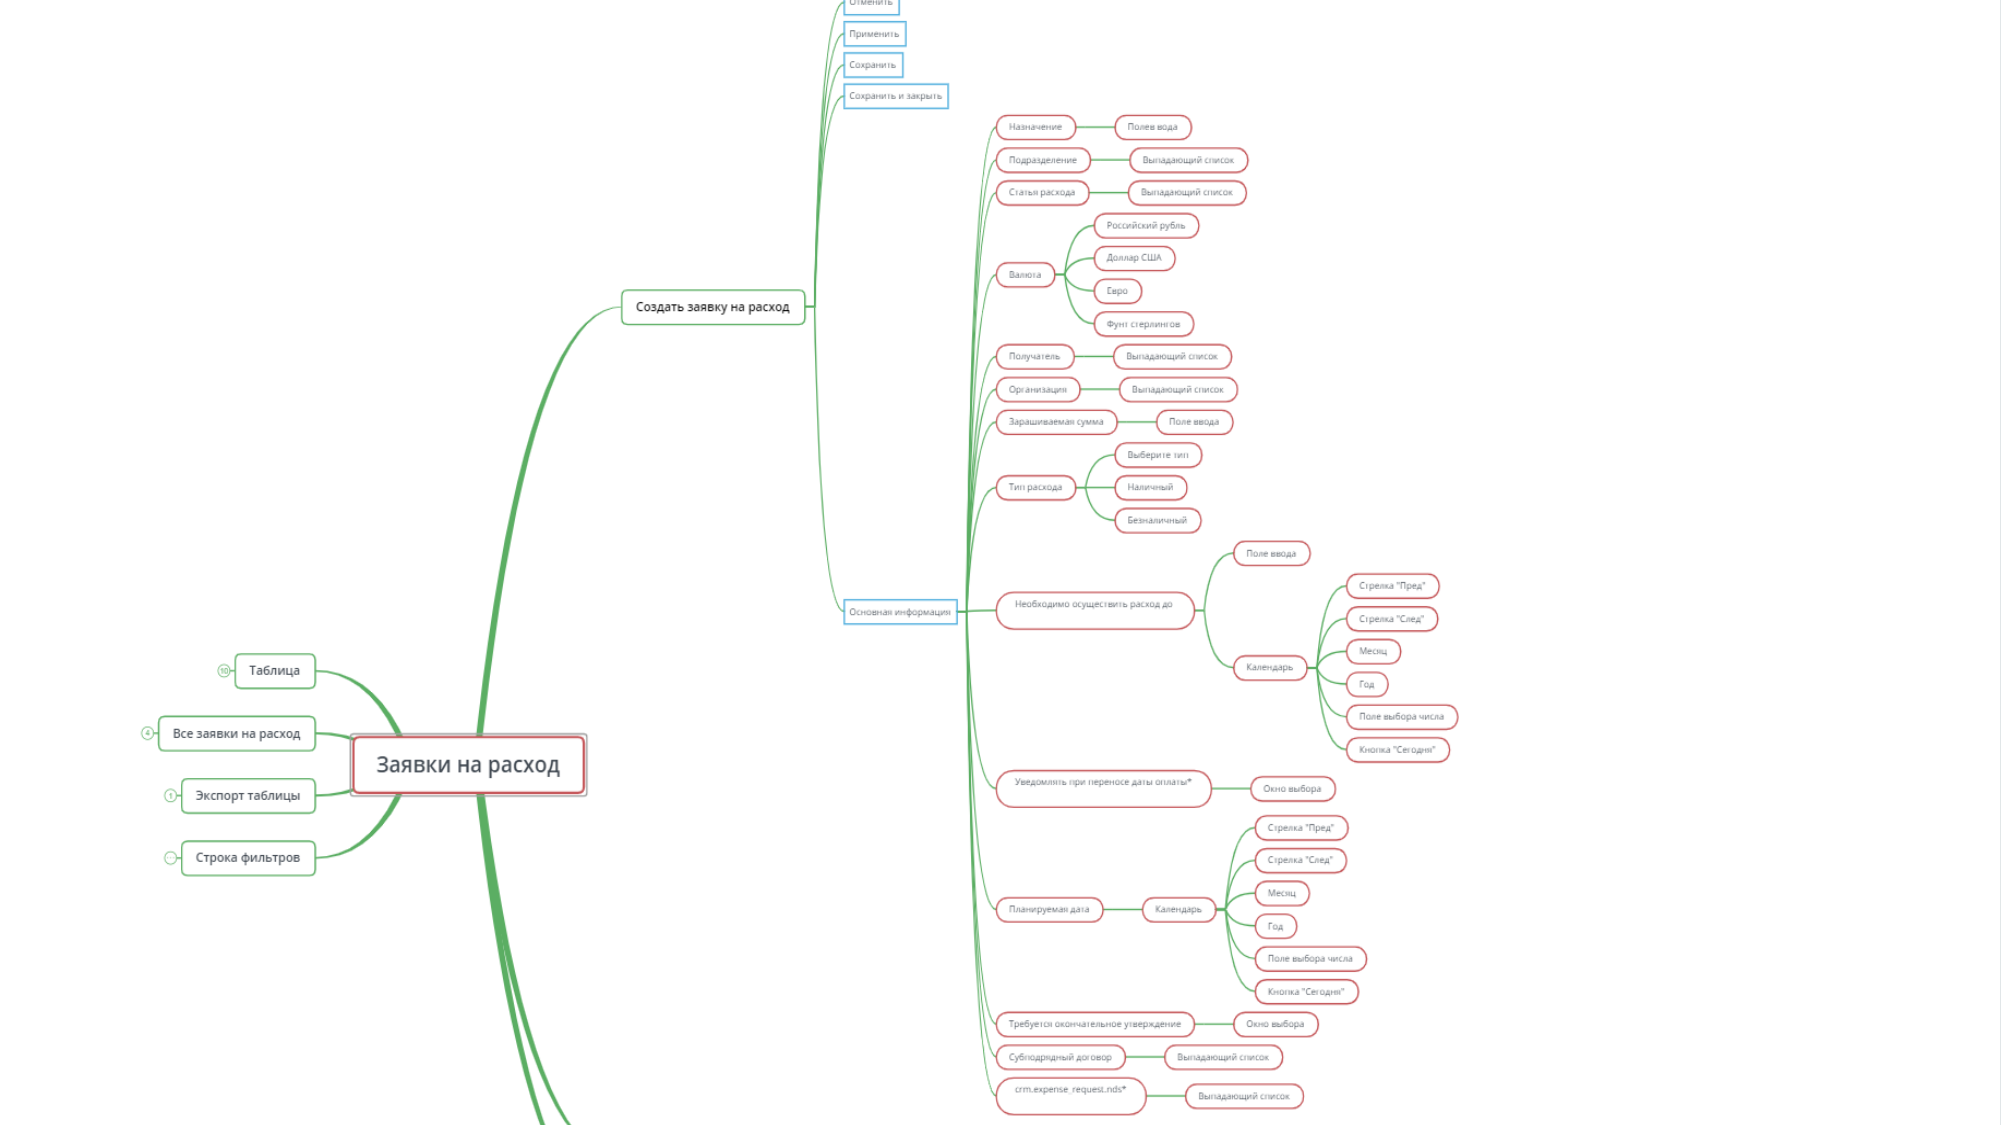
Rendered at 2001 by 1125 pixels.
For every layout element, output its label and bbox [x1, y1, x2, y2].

list [0, 0, 2000, 1125]
